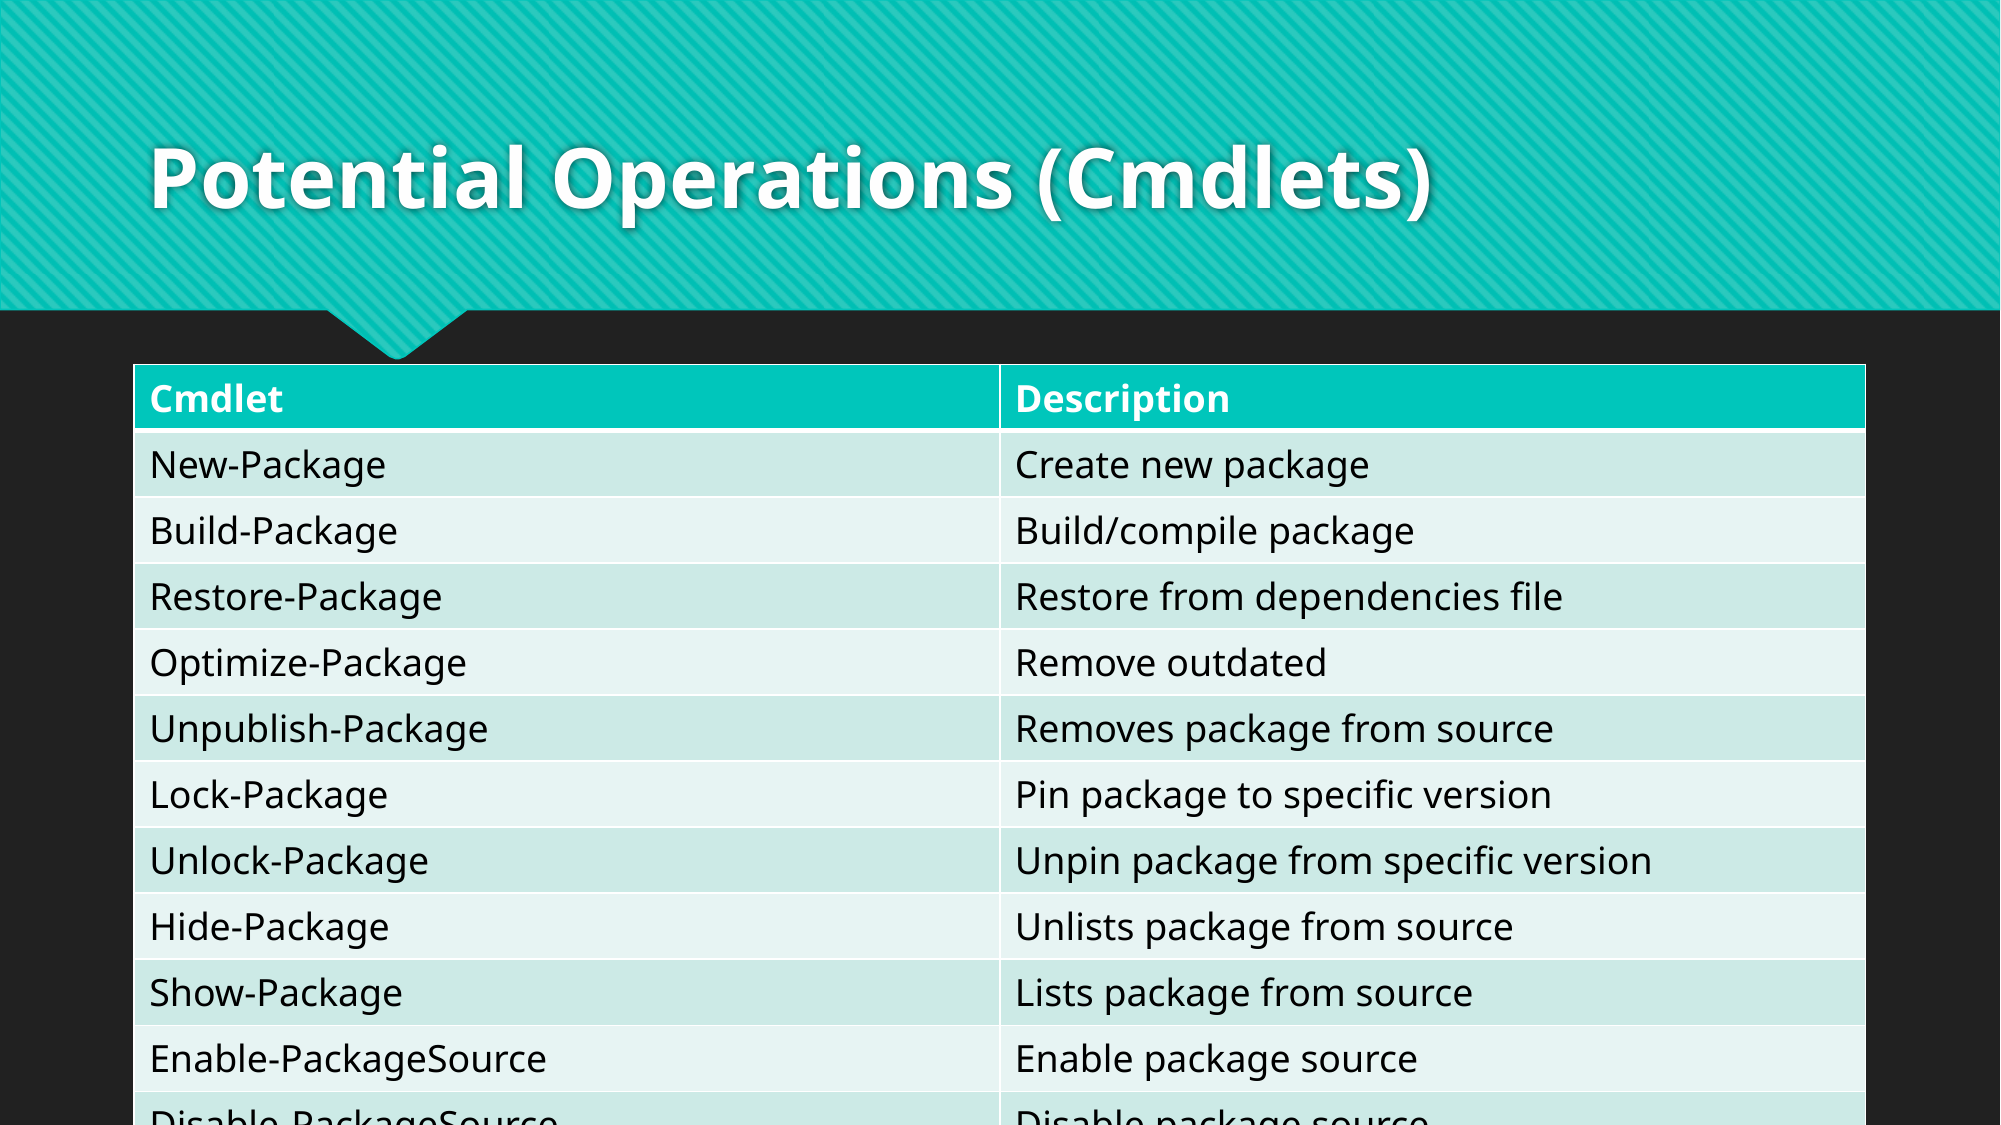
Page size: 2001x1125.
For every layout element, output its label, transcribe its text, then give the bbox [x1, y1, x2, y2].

table_cell Disable-PackageSource [135, 1092, 999, 1125]
table_cell Build/compile package [1001, 498, 1865, 562]
table_cell Unpin package from specific version [1001, 828, 1865, 892]
table_cell Unlock-Package [135, 828, 999, 892]
table_cell Enable package source [1001, 1026, 1865, 1091]
table_cell Disable package source [1001, 1092, 1865, 1125]
table_cell Hide-Package [135, 894, 999, 958]
table_cell Removes package from source [1001, 696, 1865, 760]
table_cell New-Package [135, 433, 999, 496]
table_cell Pin package to specific version [1001, 762, 1865, 826]
table_cell Remove outdated [1001, 630, 1865, 694]
table_cell Restore from dependencies file [1001, 564, 1865, 628]
table_cell Unpublish-Package [135, 696, 999, 760]
table_cell Create new package [1001, 433, 1865, 496]
table_header Description [1001, 365, 1865, 428]
table_header Cmdlet [135, 365, 999, 428]
table_cell Restore-Package [135, 564, 999, 628]
title Potential Operations (Cmdlets) [132, 73, 1868, 233]
table_cell Enable-PackageSource [135, 1026, 999, 1091]
table_cell Build-Package [135, 498, 999, 562]
table_cell Lock-Package [135, 762, 999, 826]
table_cell Unlists package from source [1001, 894, 1865, 958]
table_cell Show-Package [135, 960, 999, 1025]
table_cell Lists package from source [1001, 960, 1865, 1025]
table_cell Optimize-Package [135, 630, 999, 694]
